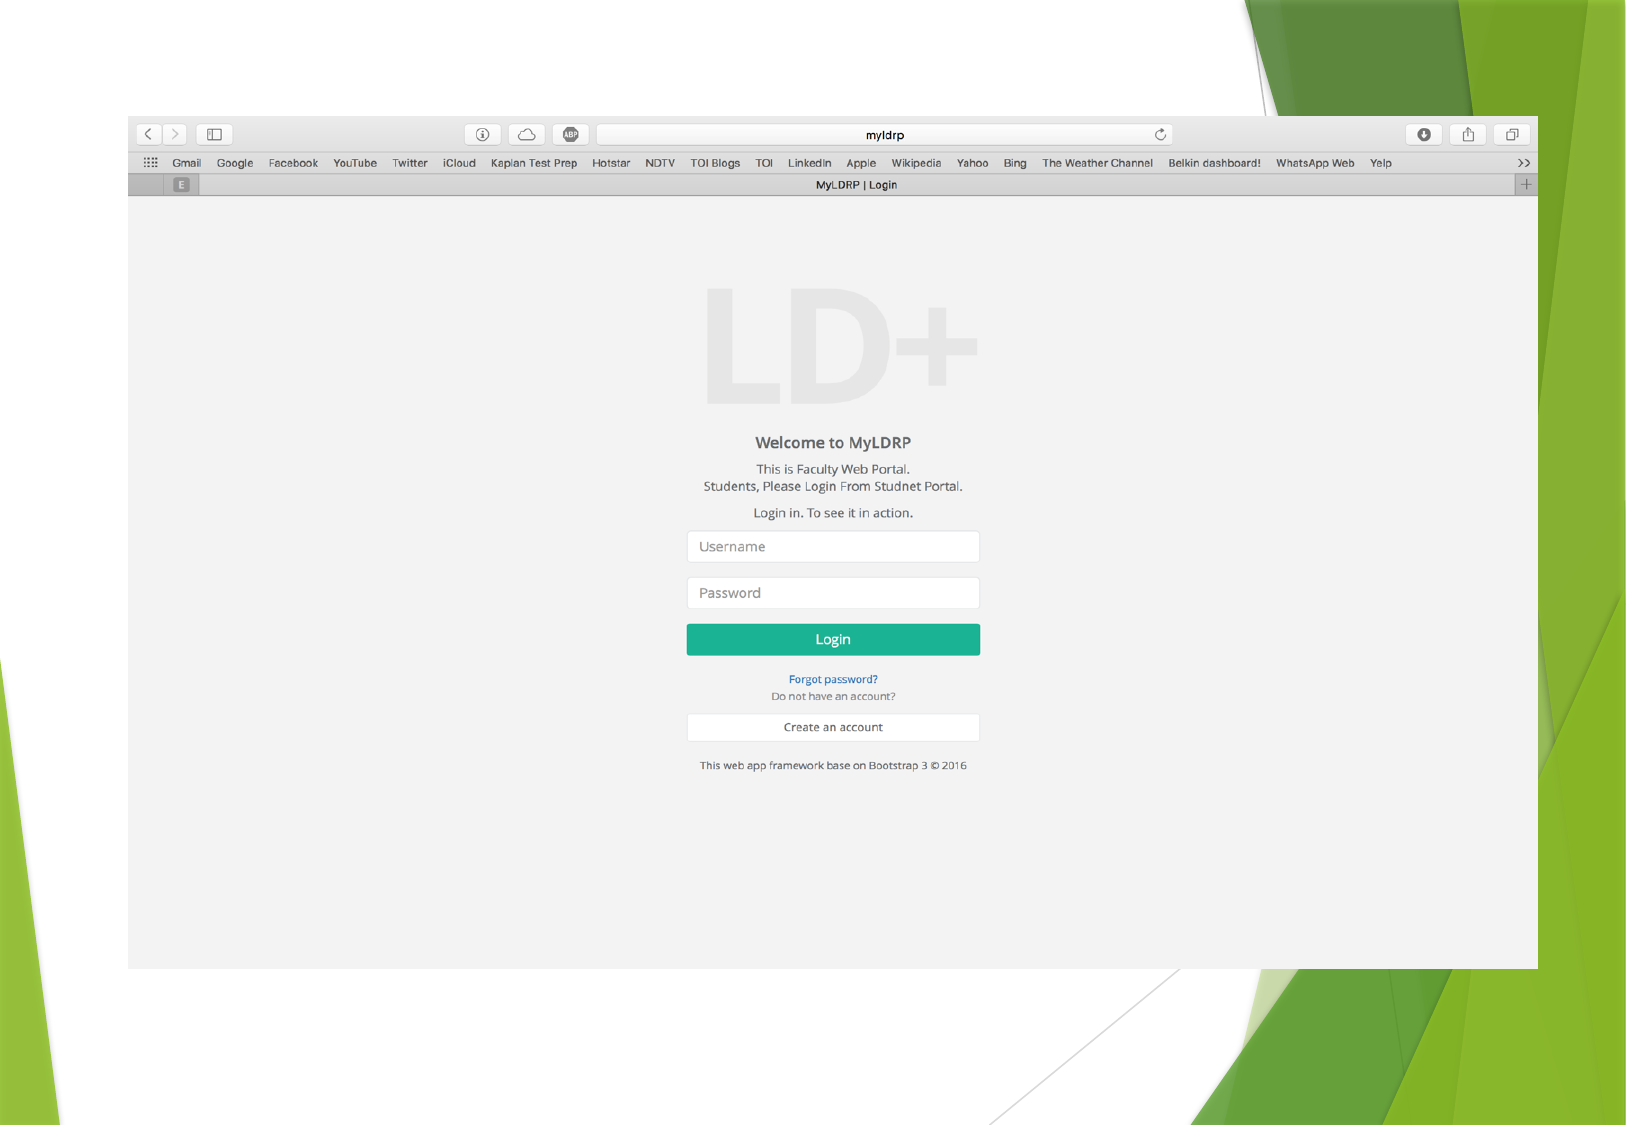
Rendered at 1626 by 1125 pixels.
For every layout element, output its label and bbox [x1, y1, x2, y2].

picture [127, 116, 1538, 970]
